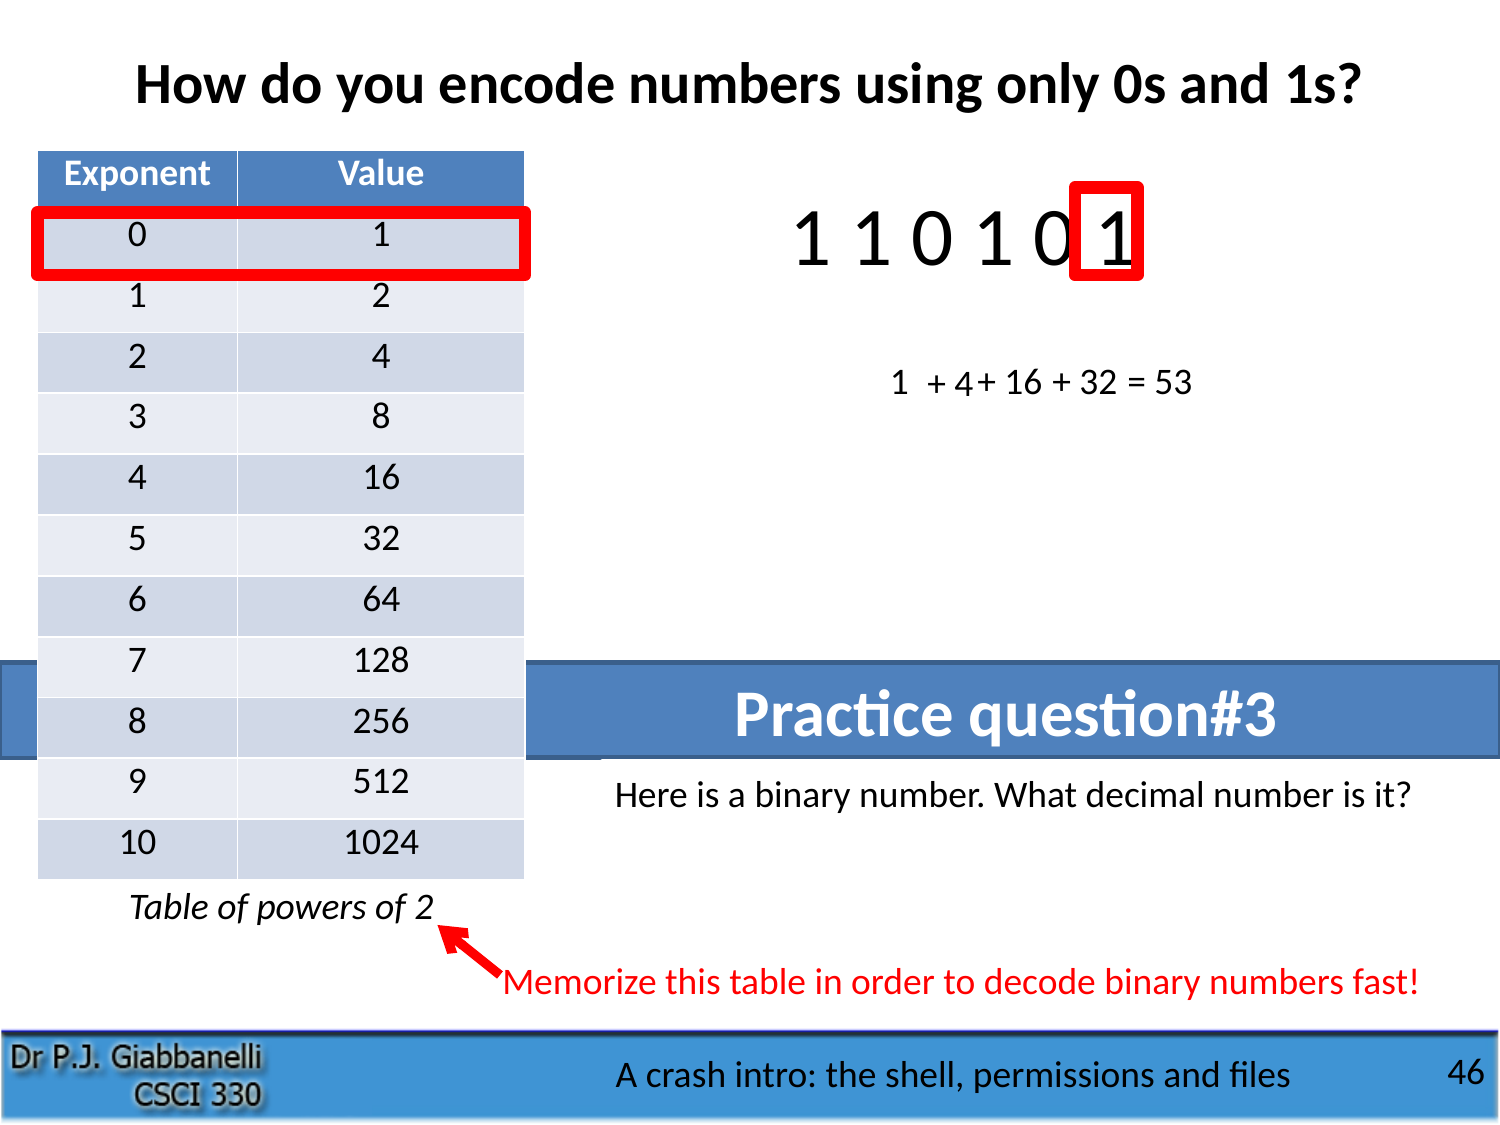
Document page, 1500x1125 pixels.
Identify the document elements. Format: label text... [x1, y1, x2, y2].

text_box + 4 [912, 351, 1088, 412]
table_cell 2 [238, 277, 524, 332]
table_cell 9 [38, 759, 237, 818]
table_cell 1024 [238, 820, 524, 874]
text_box Practice question#3 [526, 660, 1500, 759]
text_box Here is a binary number. What decimal number is it? [600, 762, 1450, 823]
table_cell 4 [38, 455, 237, 514]
table_cell 4 [238, 333, 524, 392]
table_cell 1 [38, 277, 237, 332]
picture [0, 1026, 1500, 1125]
table_header Exponent [38, 151, 237, 208]
text_box [0, 660, 37, 760]
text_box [437, 924, 501, 976]
text_box [35, 210, 527, 277]
table_cell 5 [38, 516, 237, 575]
text_box 1 1 0 1 0 1 [774, 174, 1175, 290]
table_cell 7 [38, 638, 237, 697]
table_cell 10 [38, 820, 237, 874]
table_cell 16 [238, 455, 524, 514]
text_box Table of powers of 2 [37, 874, 525, 935]
table_cell 8 [38, 698, 237, 757]
table_cell 64 [238, 577, 524, 636]
table_cell 8 [238, 394, 524, 453]
table_cell 128 [238, 638, 524, 697]
table_cell 6 [38, 577, 237, 636]
table_cell 256 [238, 698, 524, 757]
text_box 1 [874, 349, 962, 410]
table_cell 3 [38, 394, 237, 453]
text_box [1073, 185, 1139, 277]
table_header Value [238, 151, 524, 208]
text_box How do you encode numbers using only 0s and 1s? [0, 37, 1500, 123]
table_cell 512 [238, 759, 524, 818]
table_cell 2 [38, 333, 237, 392]
text_box + 16 [962, 349, 1037, 410]
table_cell 32 [238, 516, 524, 575]
text_box + 32 [1037, 349, 1112, 410]
text_box = 53 [1112, 349, 1225, 410]
text_box Memorize this table in order to decode binary numbers fast! [487, 949, 1463, 1010]
